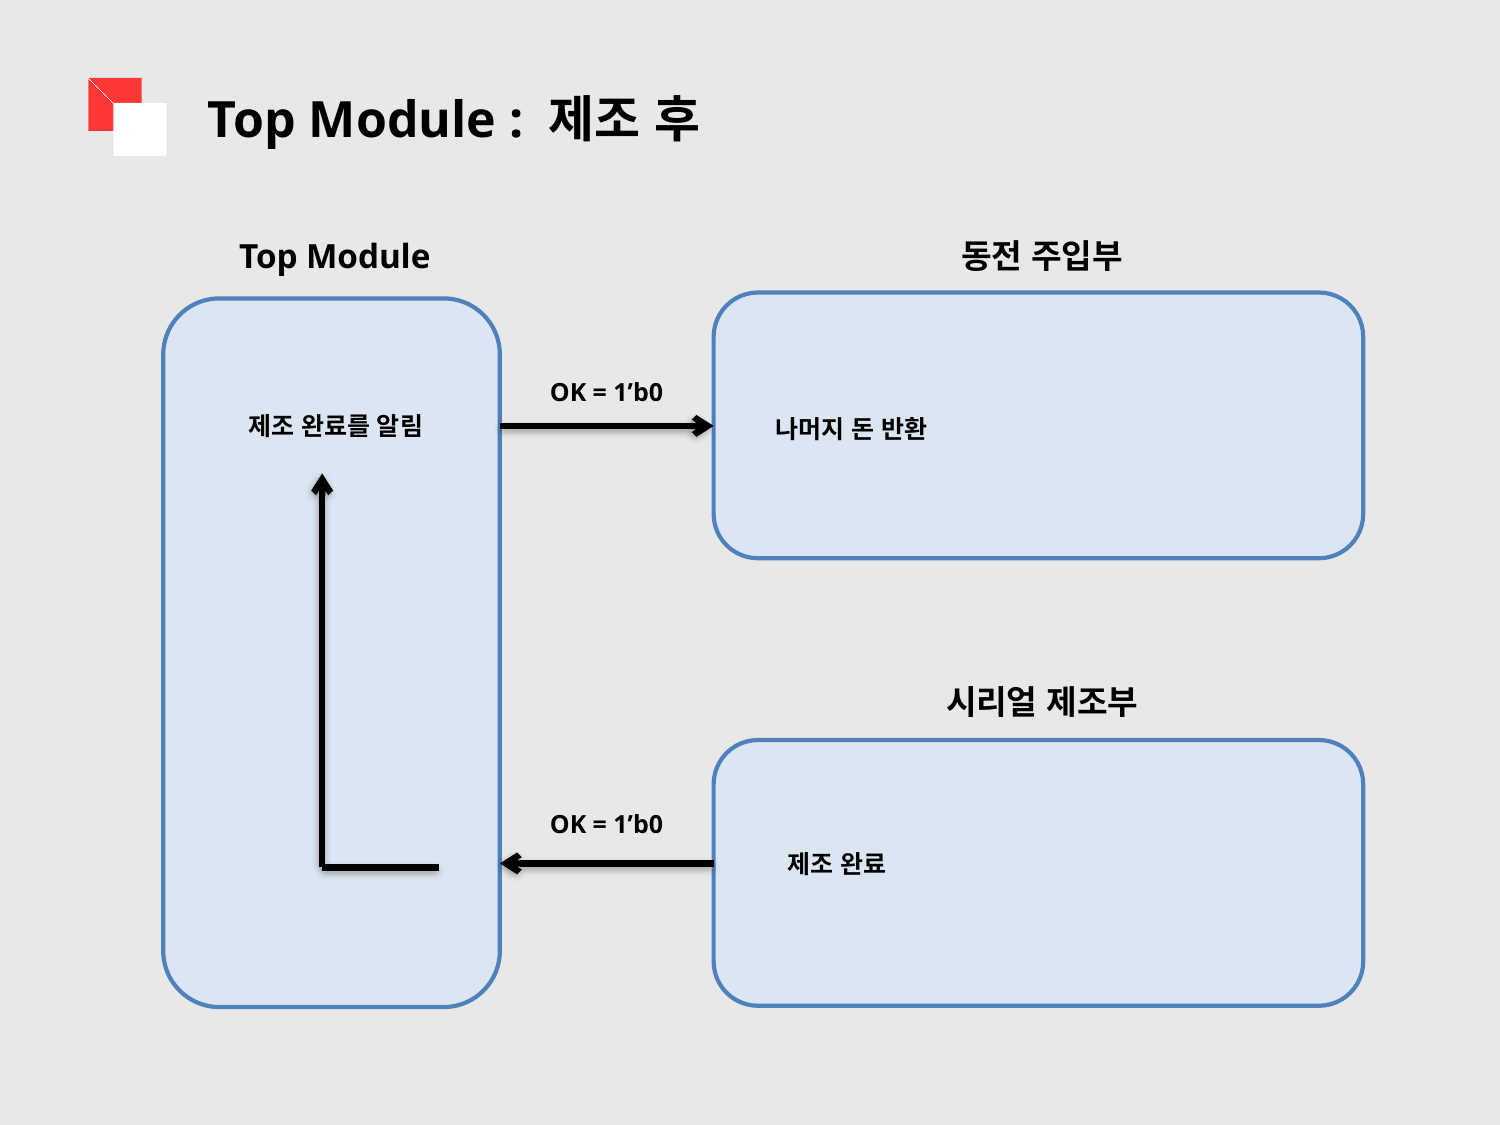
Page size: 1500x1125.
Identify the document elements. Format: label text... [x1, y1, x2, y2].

text_box Top Module : 제조 후 [200, 80, 709, 156]
text_box [113, 102, 167, 157]
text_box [499, 800, 900, 887]
text_box [88, 77, 142, 131]
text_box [162, 227, 501, 1008]
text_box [321, 473, 440, 868]
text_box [230, 368, 945, 452]
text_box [713, 673, 1364, 1007]
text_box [713, 227, 1364, 559]
